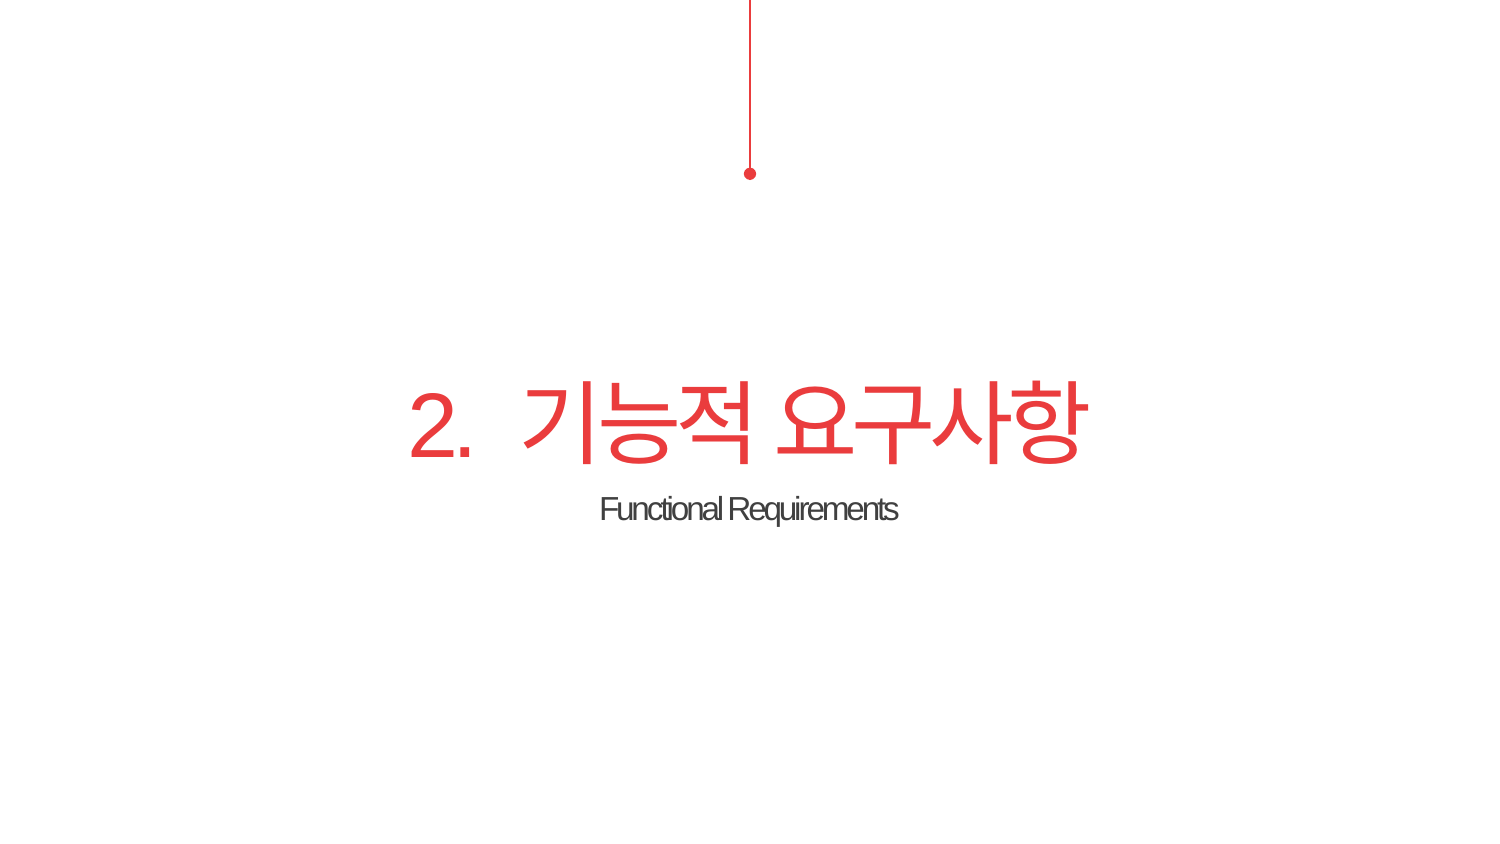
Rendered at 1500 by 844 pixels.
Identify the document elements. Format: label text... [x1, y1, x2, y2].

text_box Functional Requirements [584, 480, 916, 535]
text_box 2. 기능적 요구사항 [392, 358, 1108, 484]
